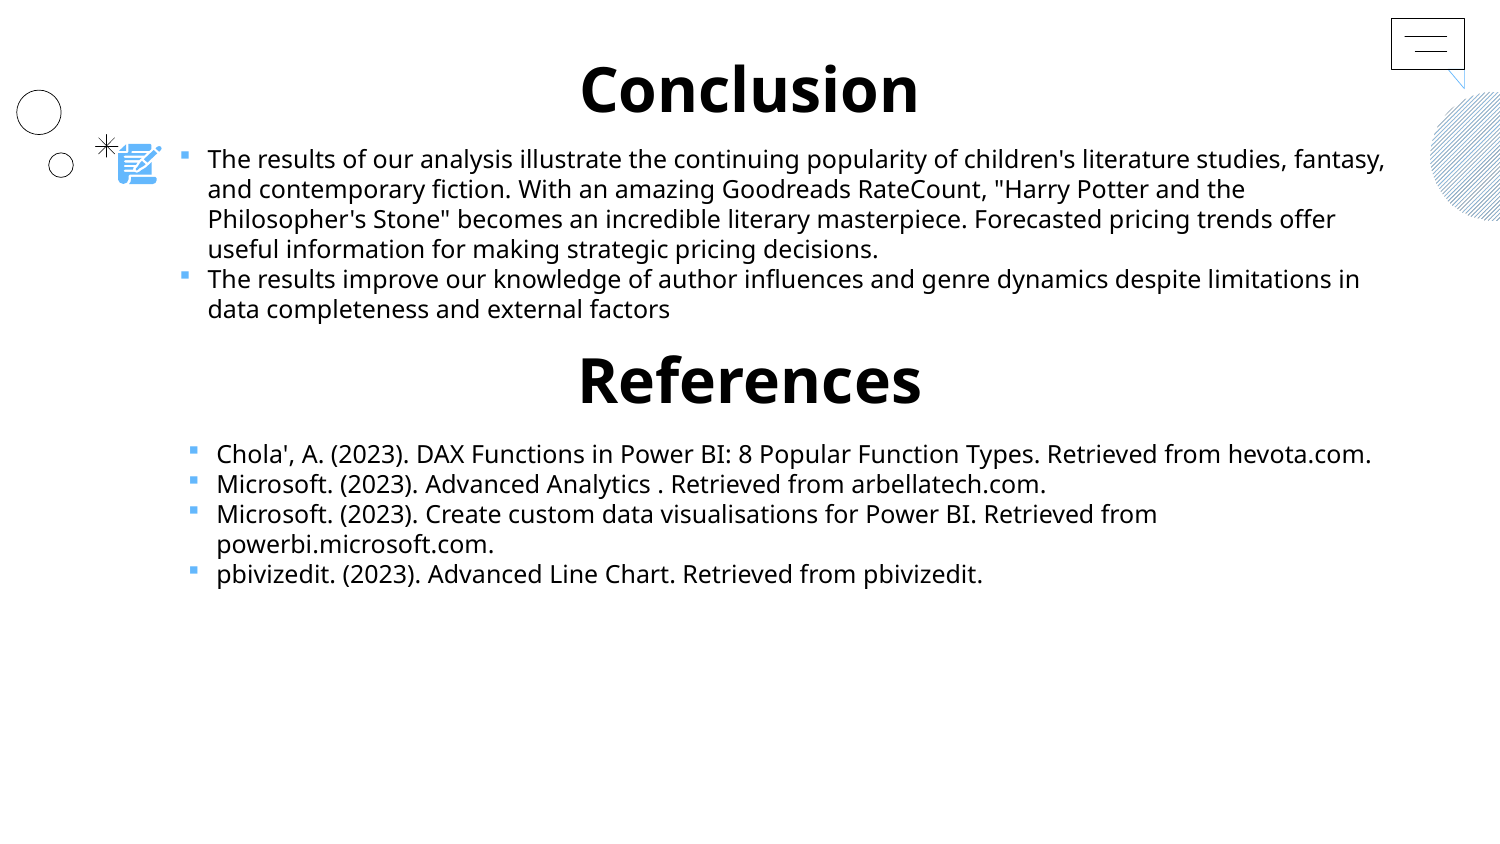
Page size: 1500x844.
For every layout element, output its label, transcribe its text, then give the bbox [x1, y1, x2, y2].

text_box References [118, 326, 1382, 421]
text_box Conclusion [118, 34, 1382, 129]
text_box Chola', A. (2023). DAX Functions in Power BI: 8 Popular Function Types. Retrieved from hevota.com. Microsoft. (2023). Advanced Analytics . Retrieved from arbellatech.com. Microsoft. (2023). Create custom data visualisations for Power BI. Retrieved from powerbi.microsoft.com. pbivizedit. (2023). Advanced Line Chart. Retrieved from pbivizedit. [166, 423, 1431, 712]
text_box The results of our analysis illustrate the continuing popularity of children's literature studies, fantasy, and contemporary fiction. With an amazing Goodreads RateCount, "Harry Potter and the Philosopher's Stone" becomes an incredible literary masterpiece. Forecasted pricing trends offer useful information for making strategic pricing decisions. The results improve our knowledge of author influences and genre dynamics despite limitations in data completeness and external factors [158, 128, 1422, 417]
picture [1457, 78, 1464, 86]
picture [1413, 78, 1500, 230]
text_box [117, 143, 163, 185]
